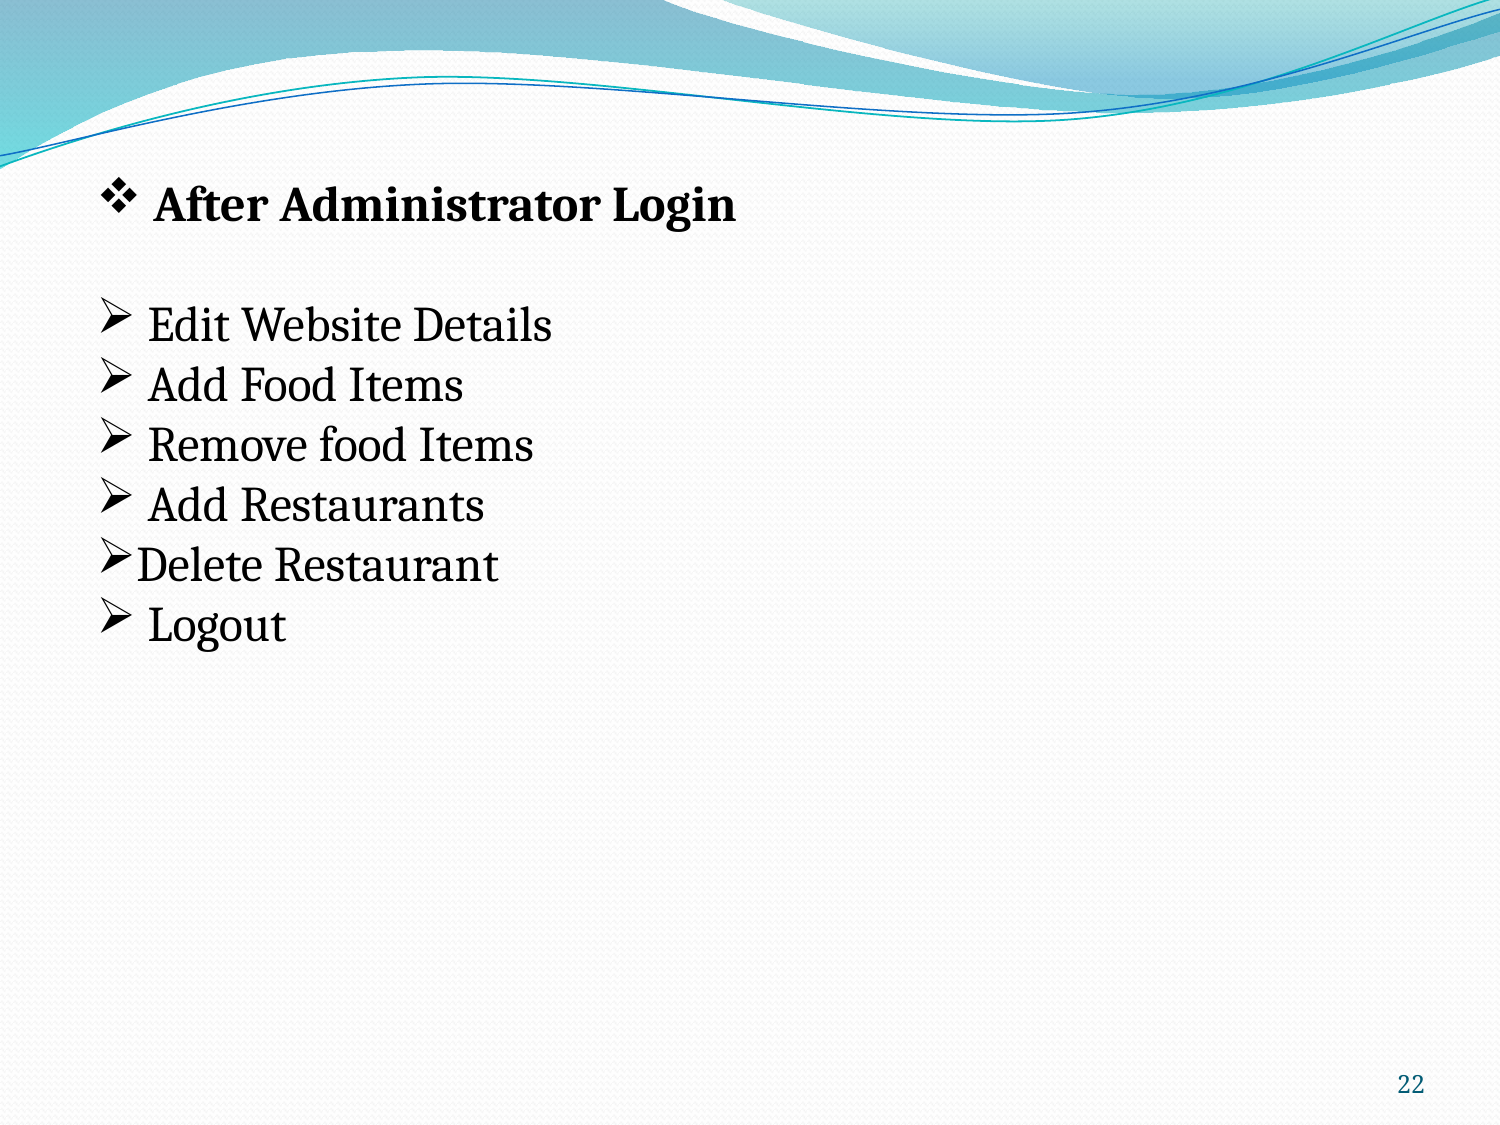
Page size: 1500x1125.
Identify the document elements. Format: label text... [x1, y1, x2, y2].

slide_number 22 [1299, 1042, 1425, 1103]
text_box After Administrator Login Edit Website Details Add Food Items Remove food Items Add Restaurants Delete Restaurant Logout [81, 163, 1313, 659]
